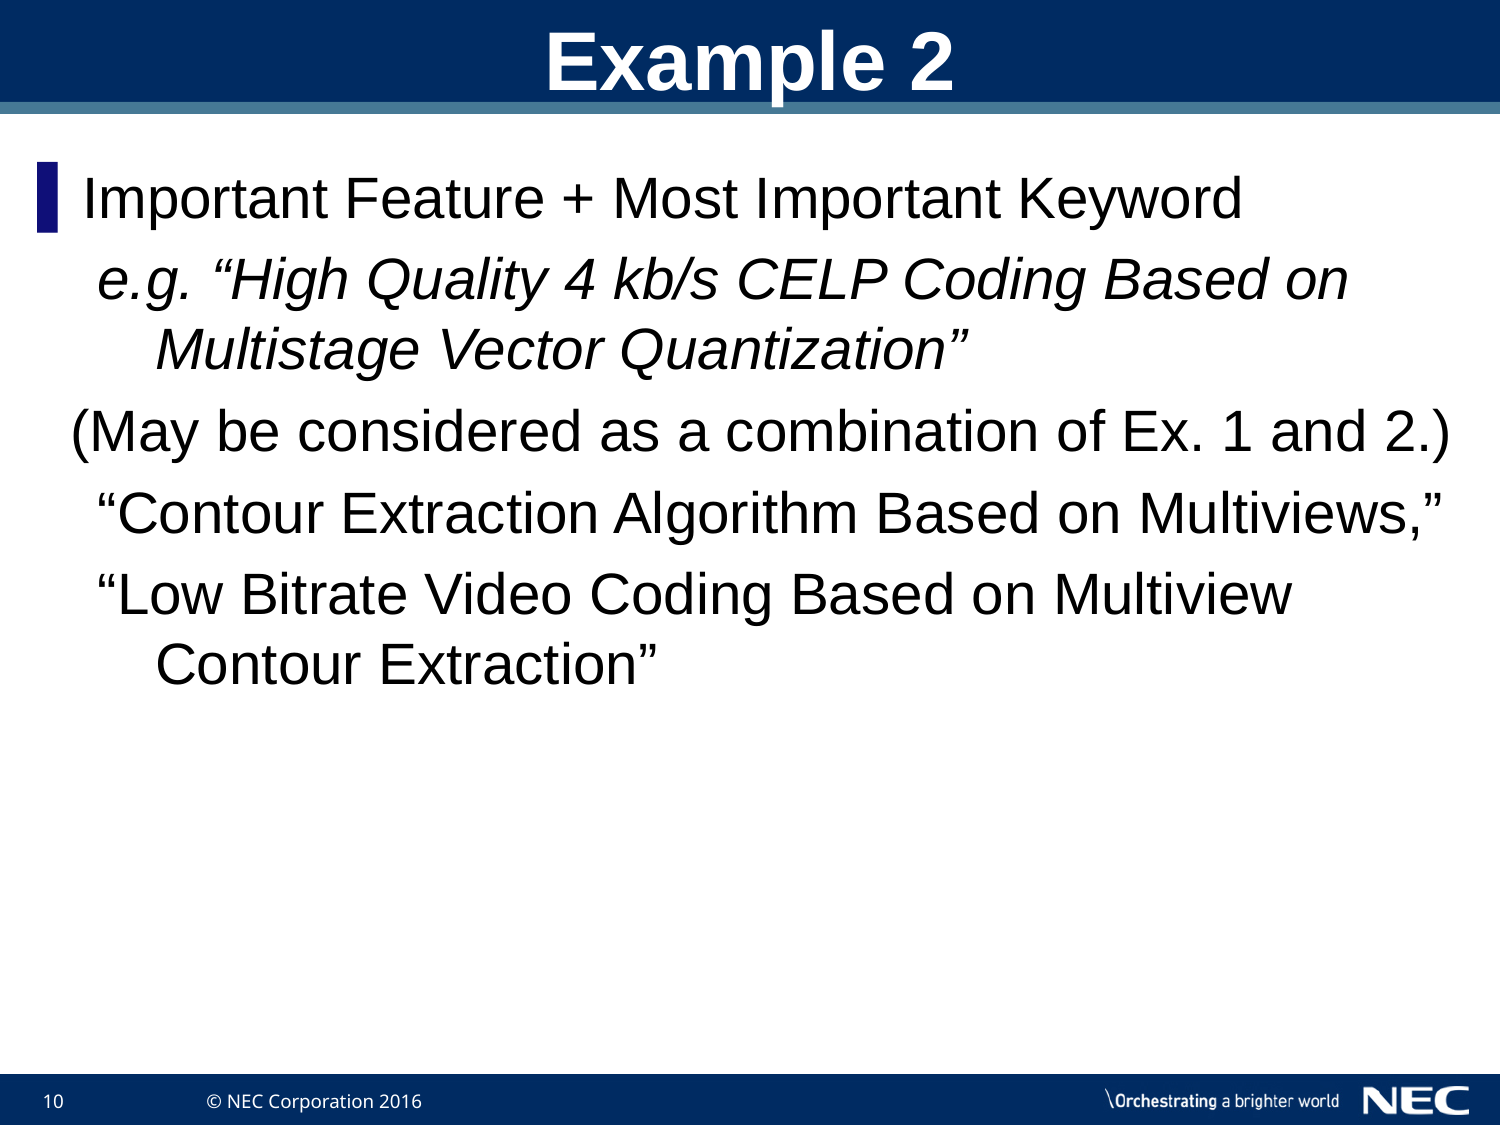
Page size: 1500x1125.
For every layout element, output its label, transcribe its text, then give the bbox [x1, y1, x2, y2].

picture [0, 0, 1500, 114]
picture [0, 1074, 1500, 1125]
text_box Important Feature + Most Important Keyword e.g. “High Quality 4 kb/s CELP Coding Based on Multistage Vector Quantization” (May be considered as a combination of Ex. 1 and 2.) “Contour Extraction Algorithm Based on Multiviews,” “Low Bitrate Video Coding Based on Multiview Contour Extraction” [22, 152, 1496, 828]
title Example 2 [29, 18, 1471, 96]
